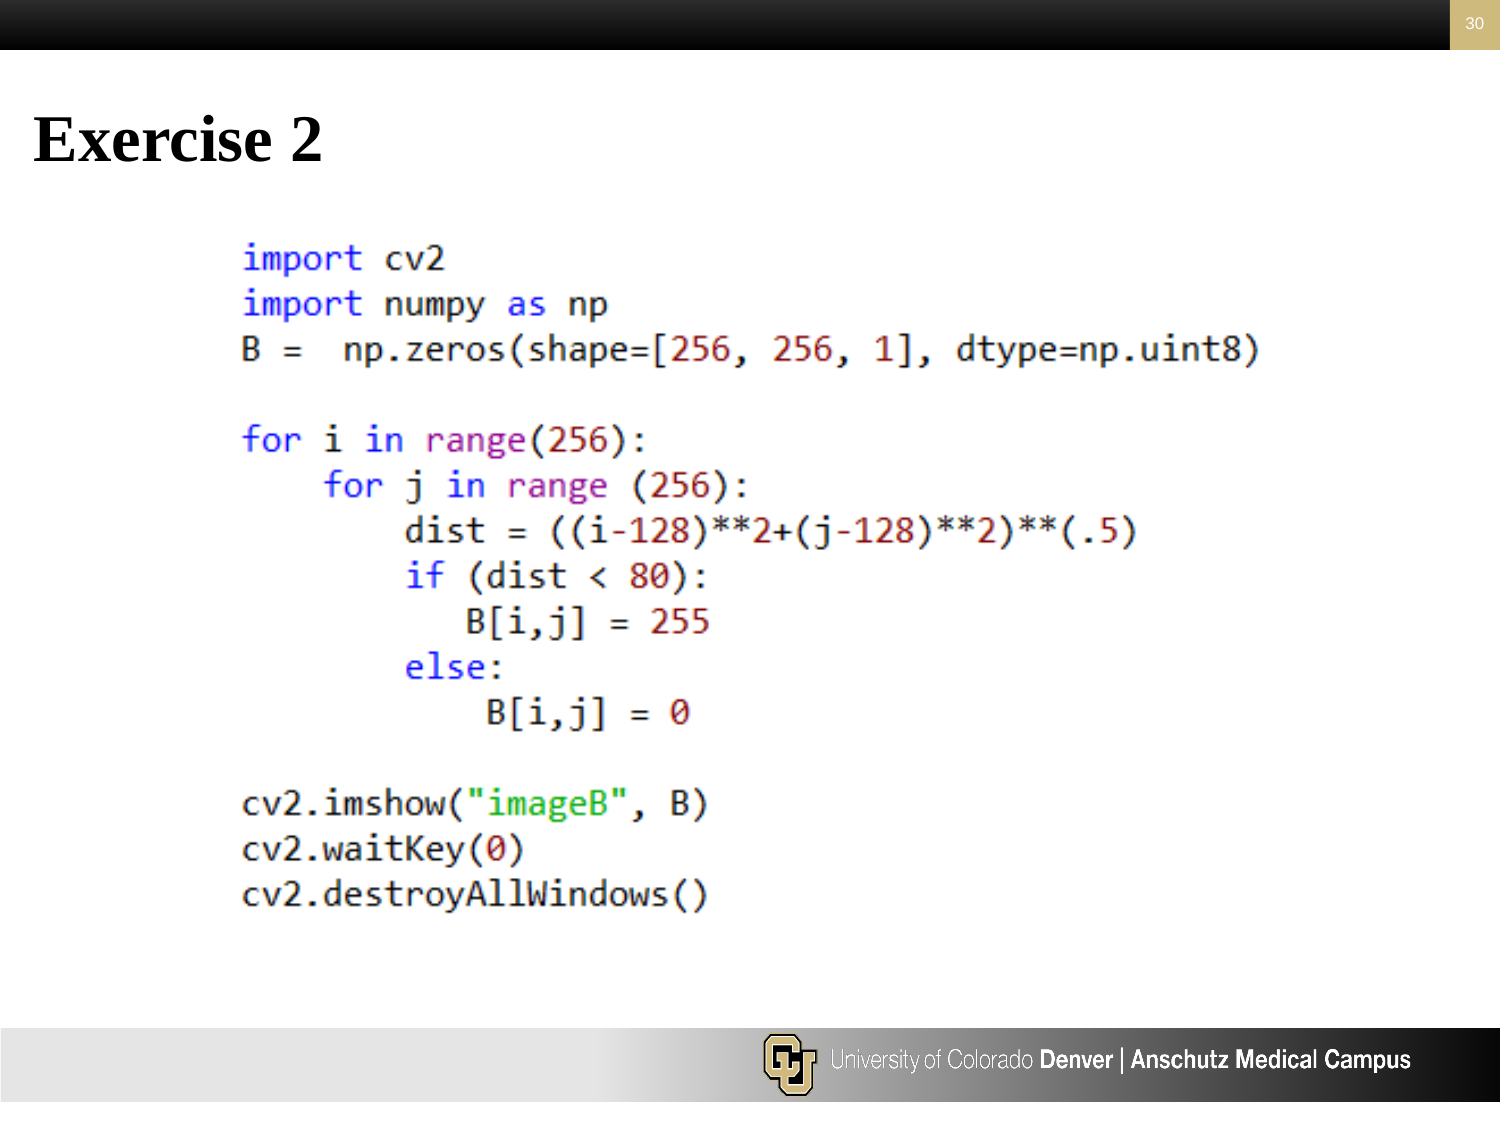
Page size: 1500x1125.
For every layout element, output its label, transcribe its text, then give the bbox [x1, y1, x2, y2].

slide_number 30 [1449, 0, 1500, 53]
title Exercise 2 [18, 78, 1332, 191]
picture [762, 1032, 1411, 1097]
picture [237, 232, 1281, 927]
